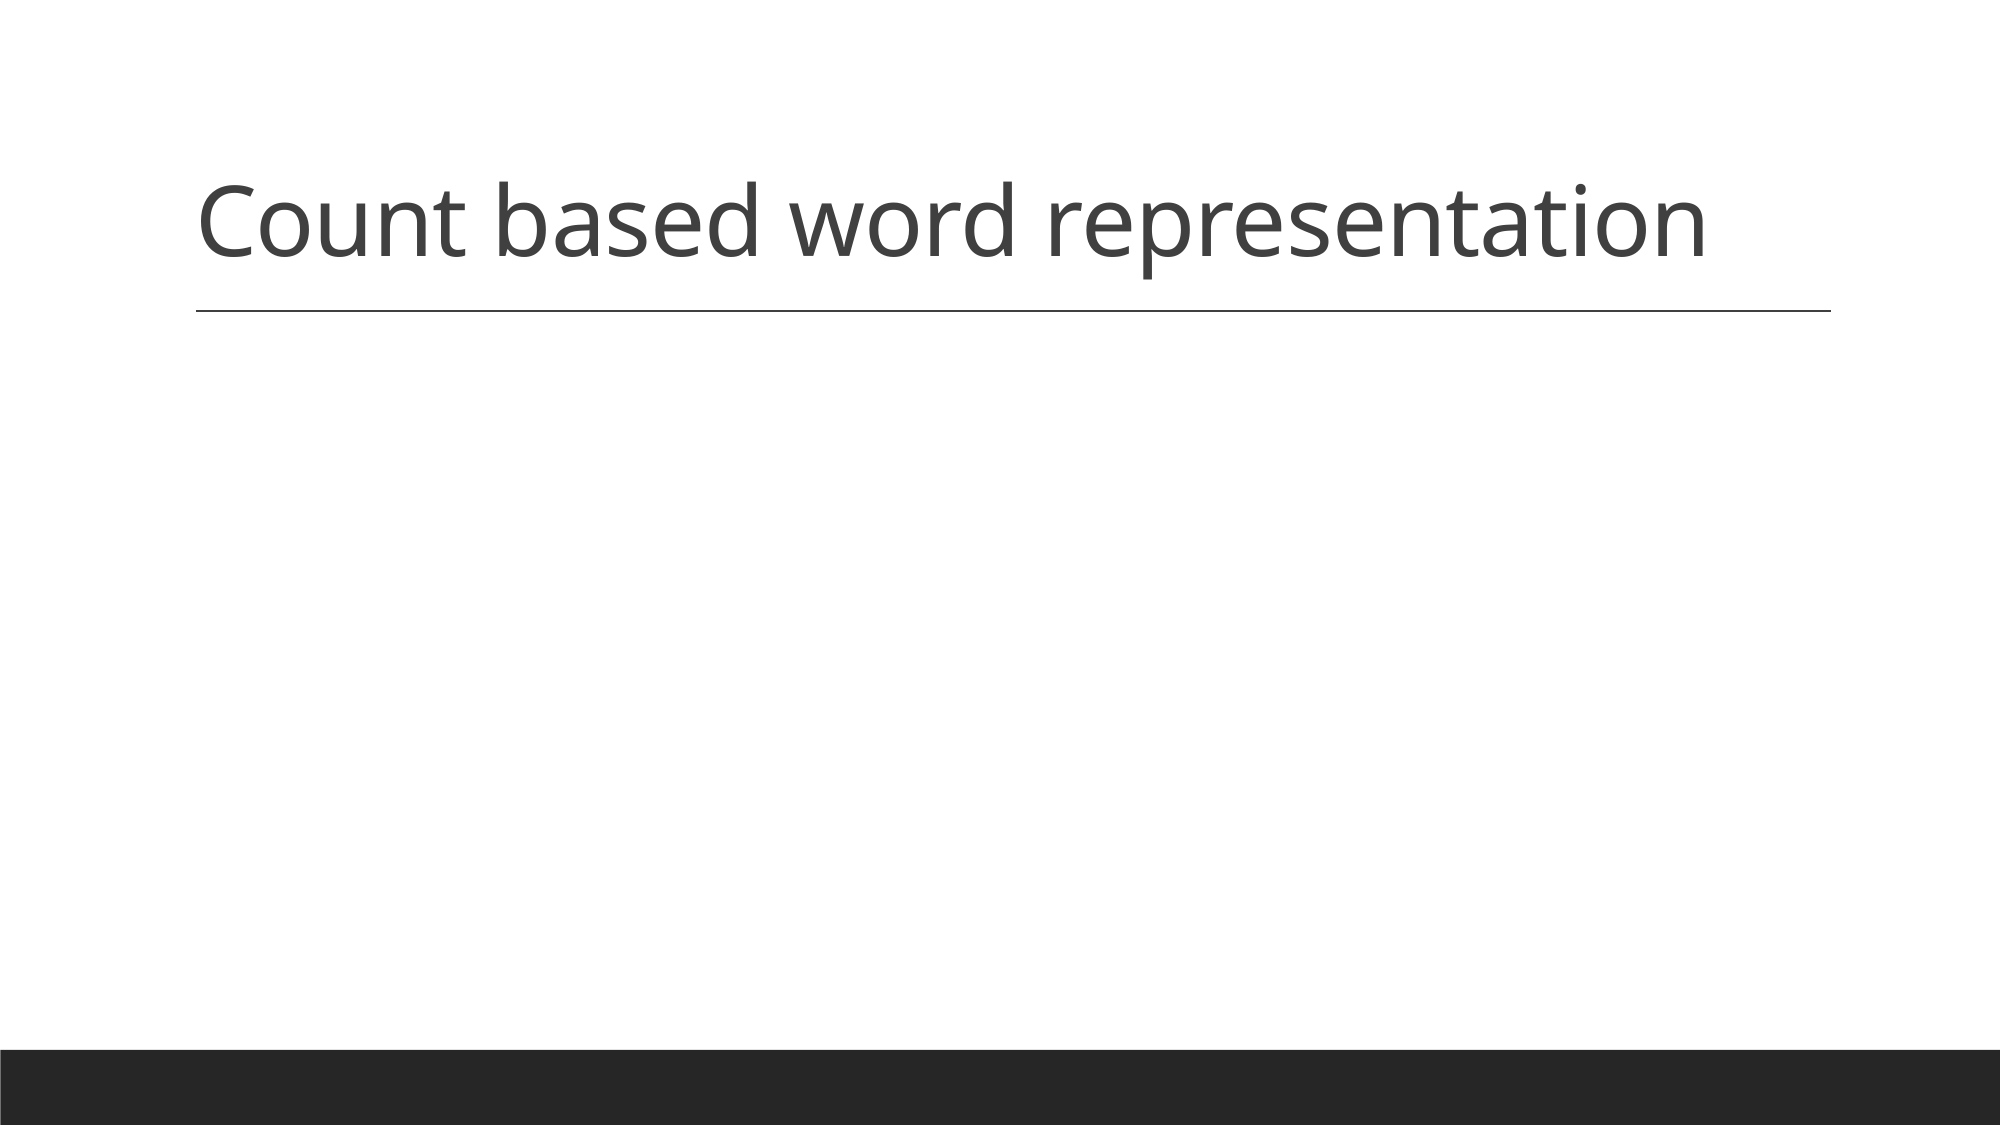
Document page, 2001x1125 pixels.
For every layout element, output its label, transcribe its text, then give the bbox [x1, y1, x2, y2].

title Count based word representation [180, 47, 1830, 285]
